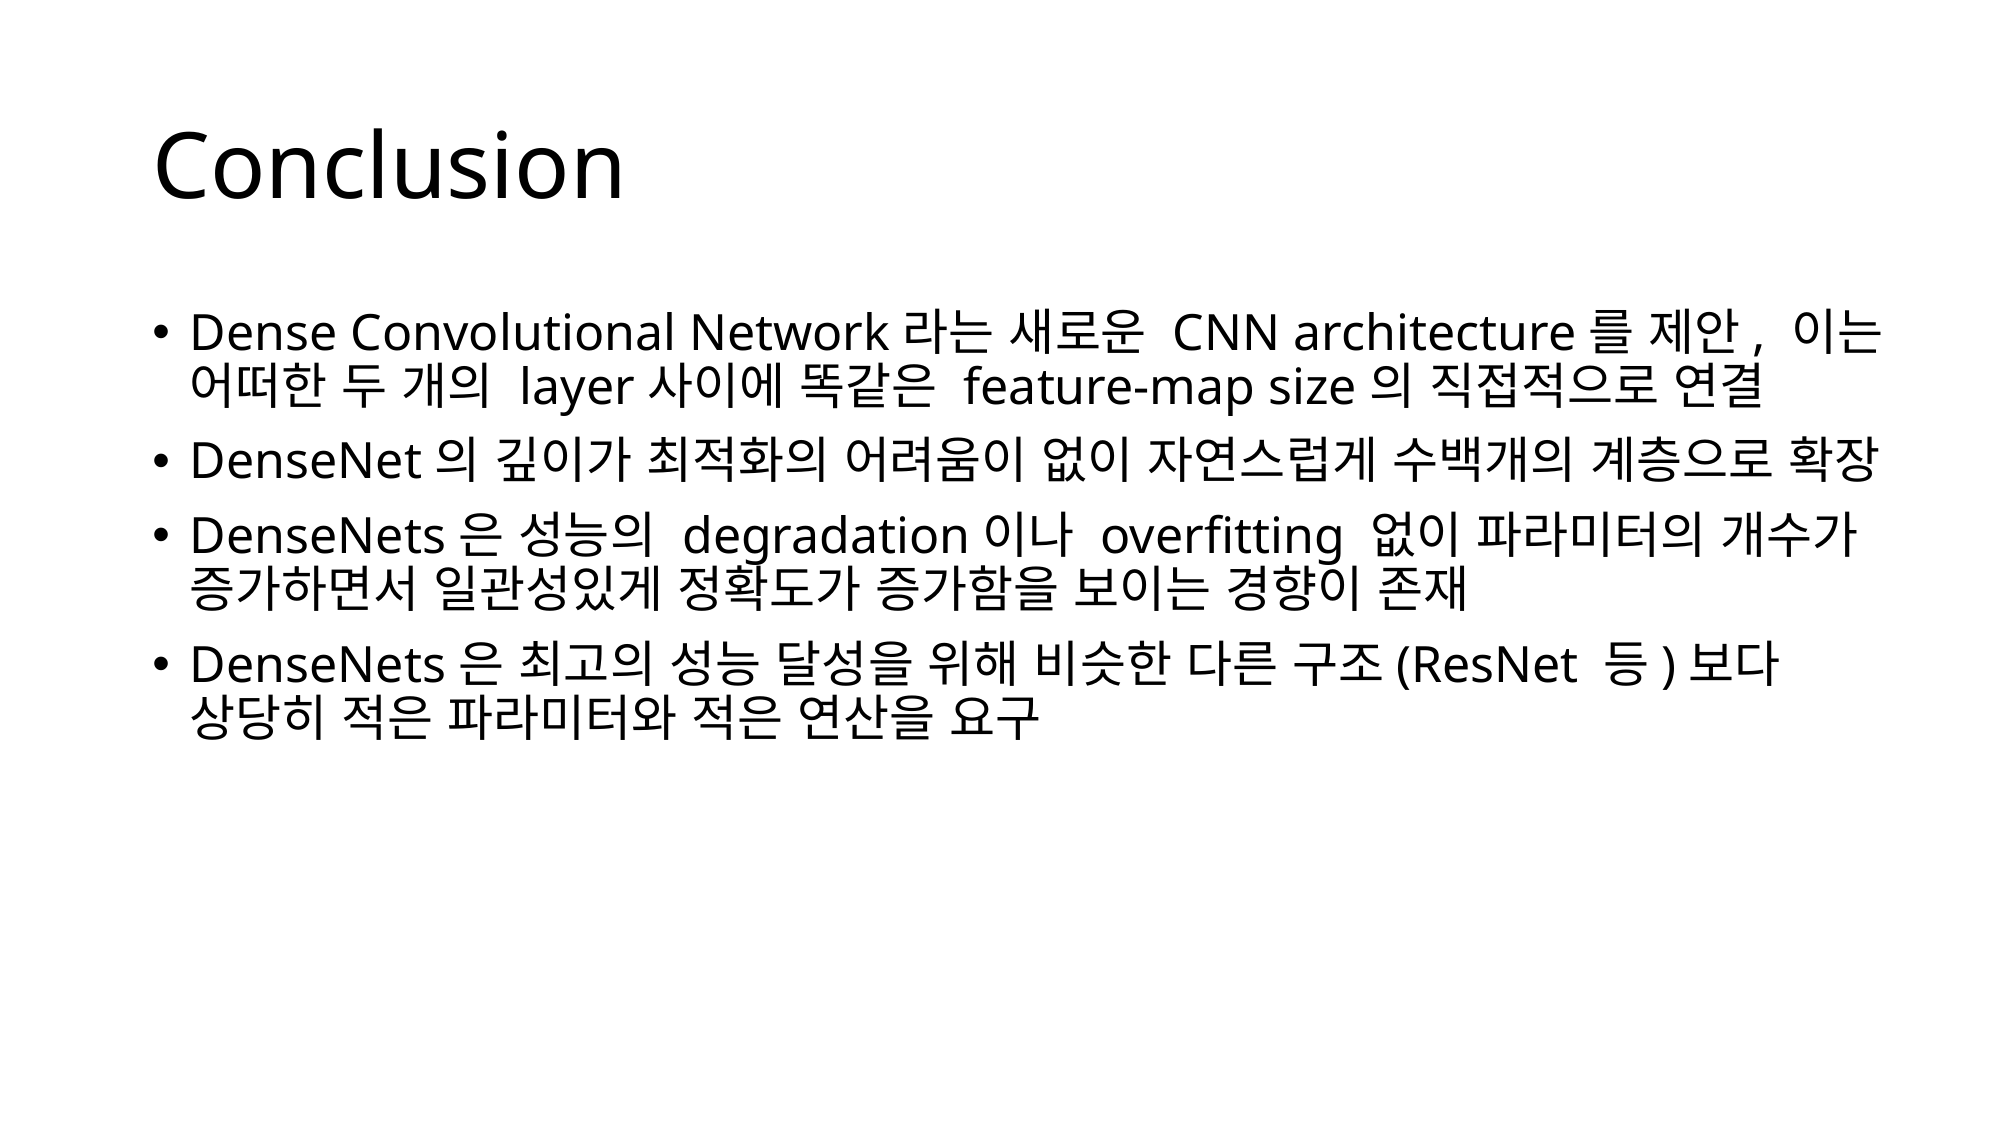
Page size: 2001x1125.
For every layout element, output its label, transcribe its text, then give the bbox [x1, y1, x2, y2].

title Conclusion [137, 59, 1863, 278]
list Dense Convolutional Network라는 새로운 CNN architecture를 제안, 이는 어떠한 두 개의 layer사이에 똑같은 feature-map size의 직접적으로 연결 DenseNet의 깊이가 최적화의 어려움이 없이 자연스럽게 수백개의 계층으로 확장 DenseNets은 성능의 degradation이나 overfitting 없이 파라미터의 개수가 증가하면서 일관성있게 정확도가 증가함을 보이는 경향이 존재 DenseNets은 최고의 성능 달성을 위해 비슷한 다른 구조(ResNet 등)보다 상당히 적은 파라미터와 적은 연산을 요구 [137, 299, 1931, 1014]
